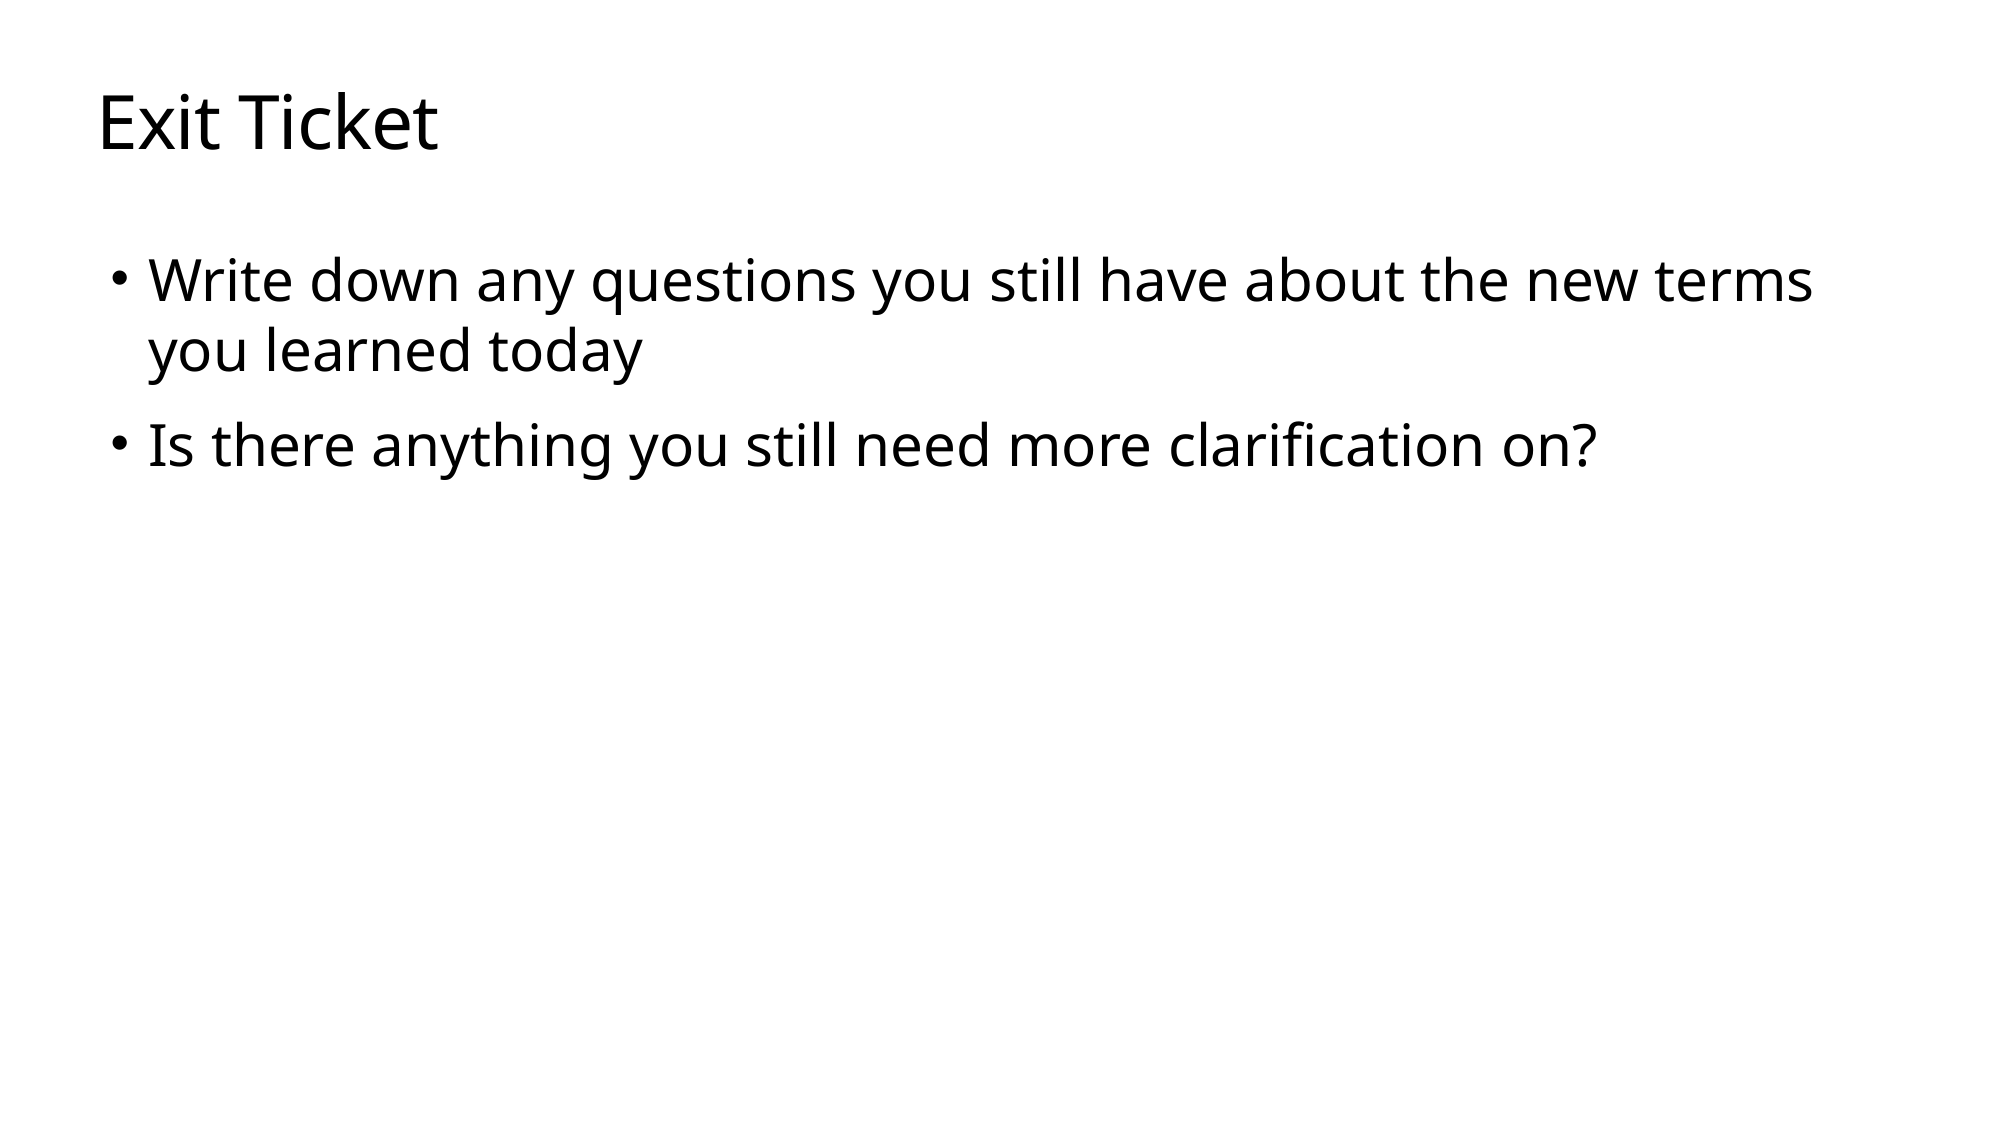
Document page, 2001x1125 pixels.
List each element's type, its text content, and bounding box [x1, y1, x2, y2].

title Exit Ticket [96, 75, 1904, 166]
text_box Write down any questions you still have about the new terms you learned today Is there anything you still need more clarification on? [95, 235, 1904, 531]
